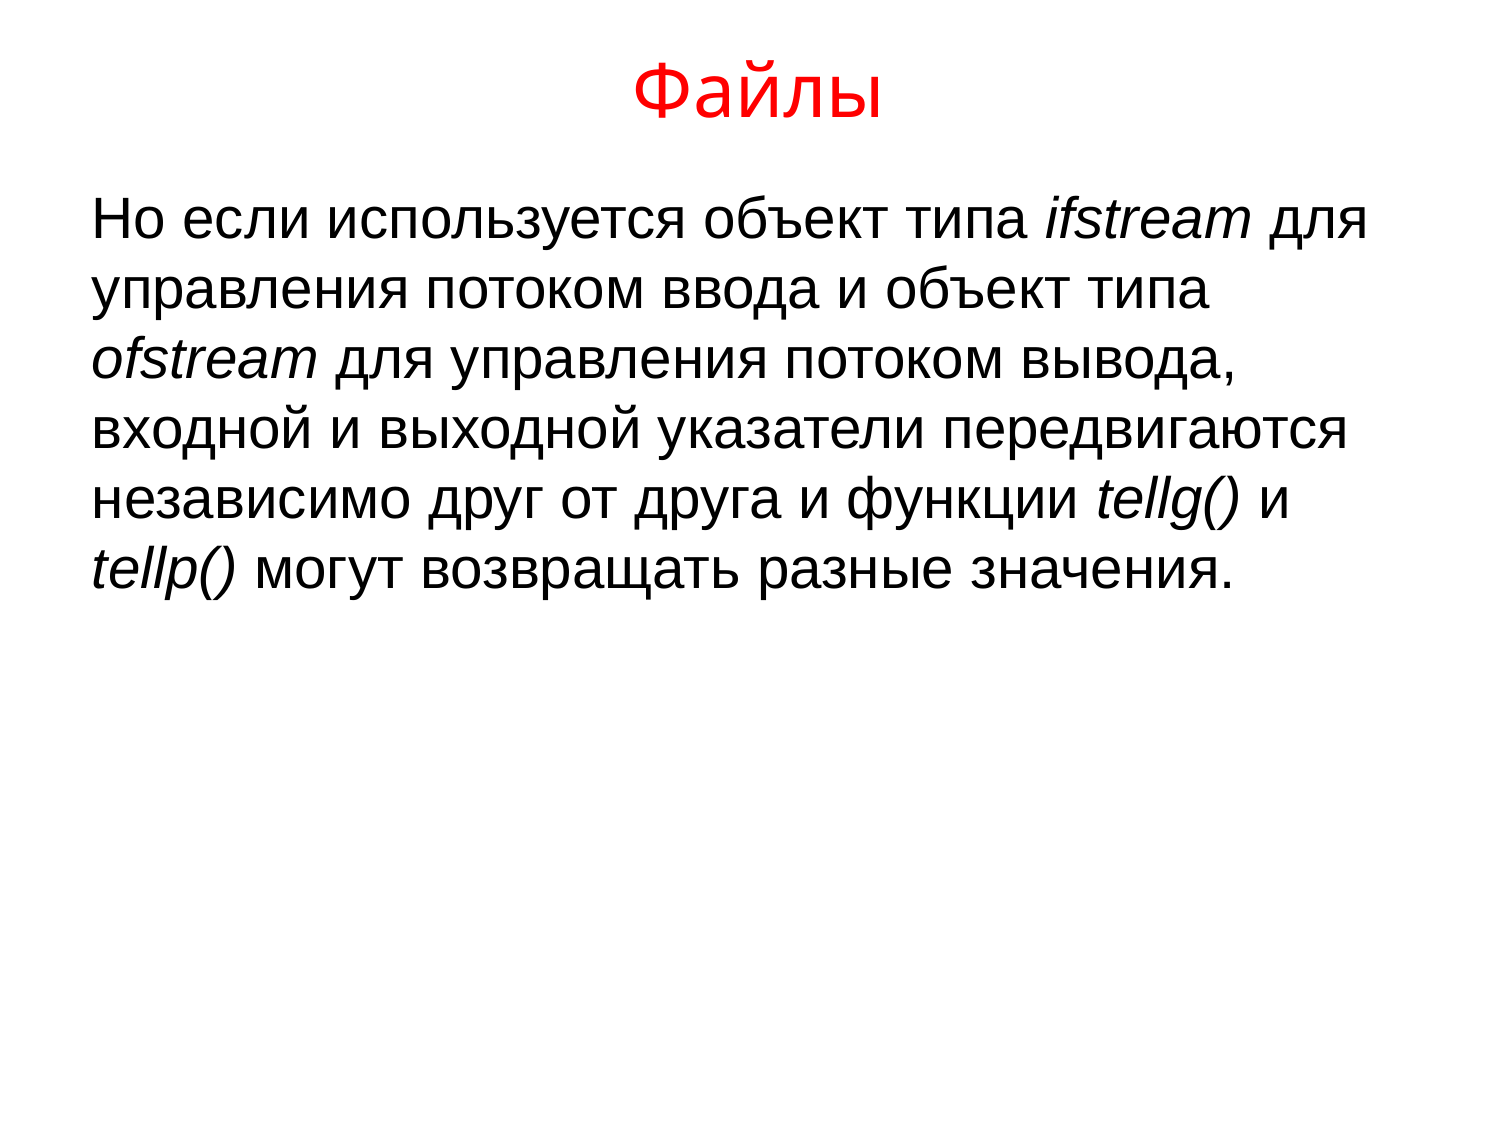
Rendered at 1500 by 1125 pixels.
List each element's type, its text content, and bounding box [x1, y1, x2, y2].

title Файлы [17, 0, 1500, 208]
text_box Но если используется объект типа ifstream для управления потоком ввода и объект типа ofstream для управления потоком вывода, входной и выходной указатели передвигаются независимо друг от друга и функции tellg() и tellp() могут возвращать разные значения. [76, 172, 1447, 468]
